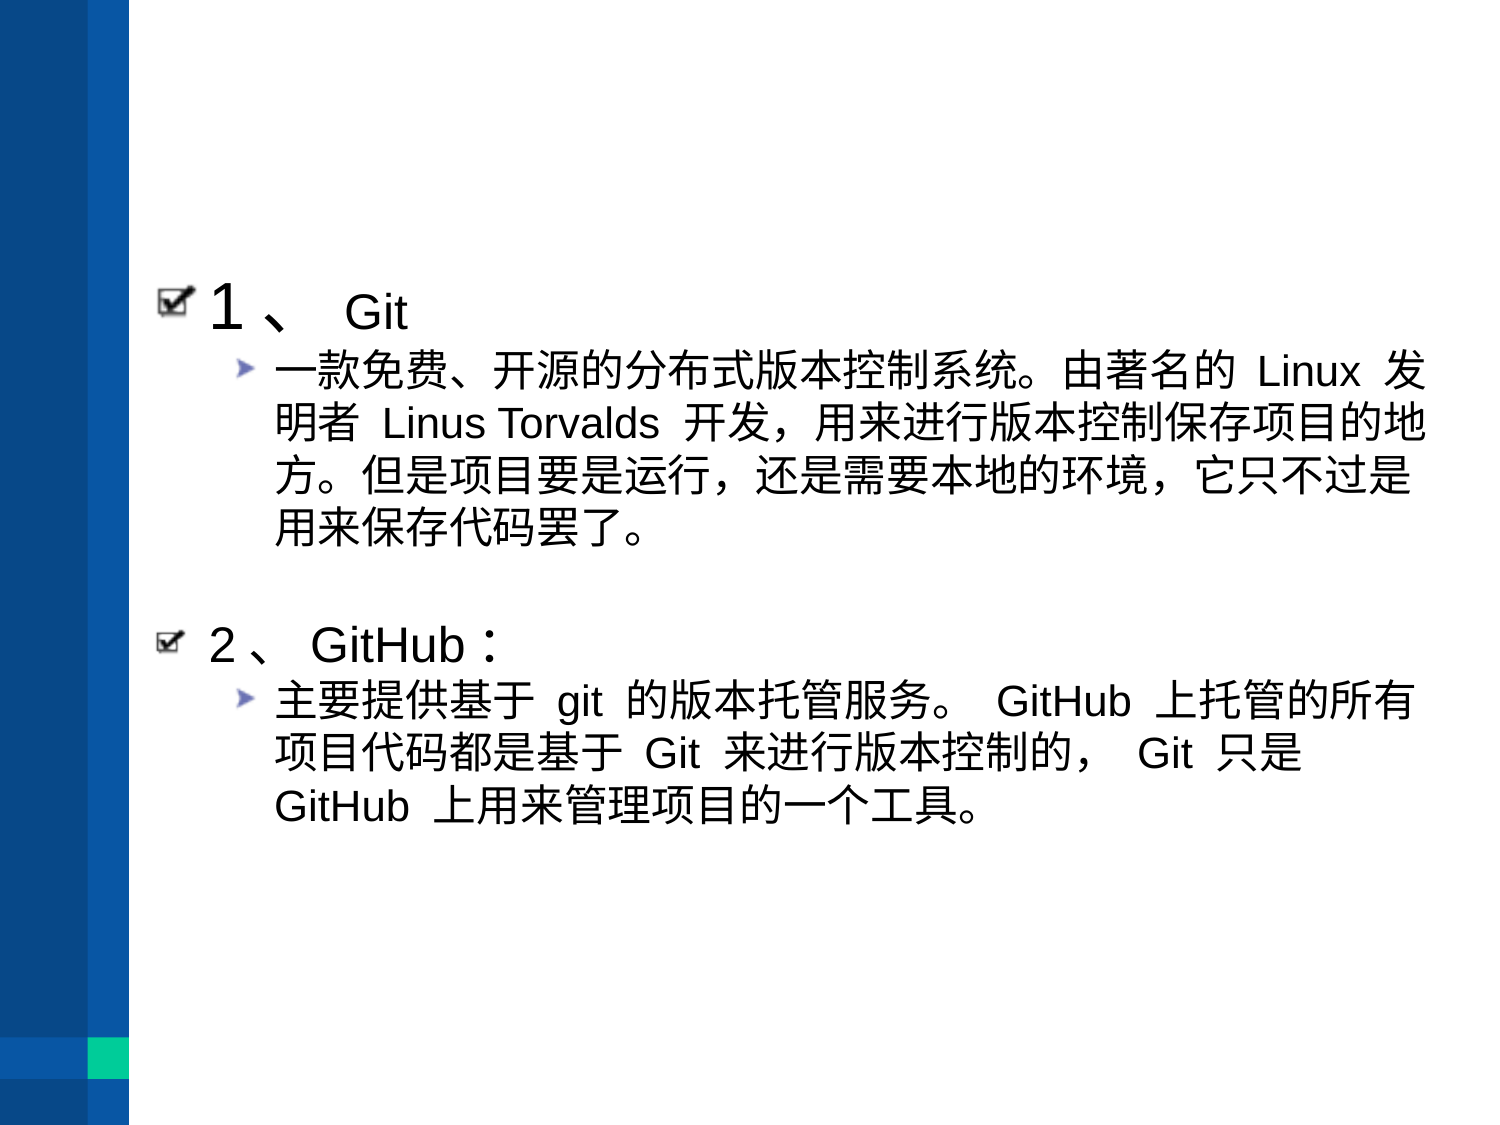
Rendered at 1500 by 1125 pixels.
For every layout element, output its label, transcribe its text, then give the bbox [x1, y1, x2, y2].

picture [152, 276, 204, 329]
picture [152, 623, 191, 662]
picture [227, 349, 266, 388]
picture [227, 679, 266, 718]
list 1、Git 一款免费、开源的分布式版本控制系统。由著名的 Linux 发明者 Linus Torvalds 开发，用来进行版本控制保存项目的地方。但是项目要是运行，还是需要本地的环境，它只不过是用来保存代码罢了。 2、GitHub： 主要提供基于 git 的版本托管服务。 GitHub 上托管的所有项目代码都是基于 Git 来进行版本控制的， Git 只是 GitHub 上用来管理项目的一个工具。 [137, 254, 1451, 989]
